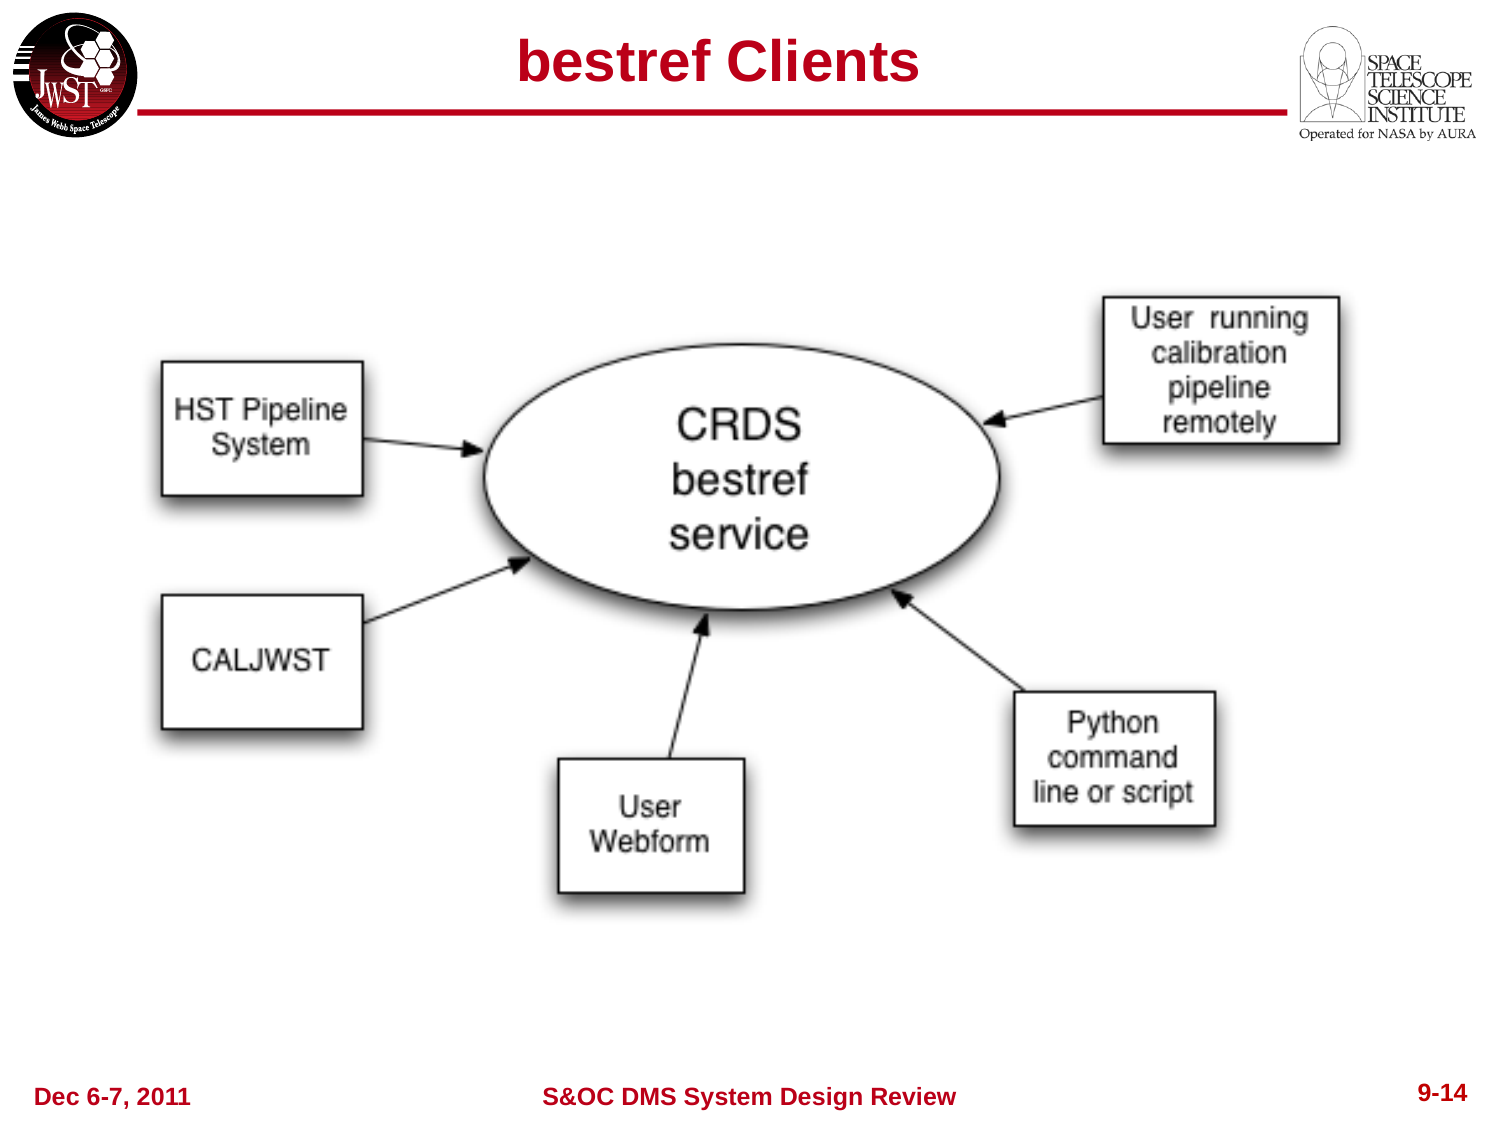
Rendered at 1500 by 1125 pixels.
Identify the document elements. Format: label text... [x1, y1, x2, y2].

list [111, 149, 1388, 1060]
slide_number 9-14 [1259, 1072, 1484, 1120]
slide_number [18, 1073, 243, 1119]
footer S&OC DMS System Design Review [254, 1073, 1246, 1119]
picture [1299, 25, 1476, 141]
text_box bestref Clients [149, 24, 1288, 92]
